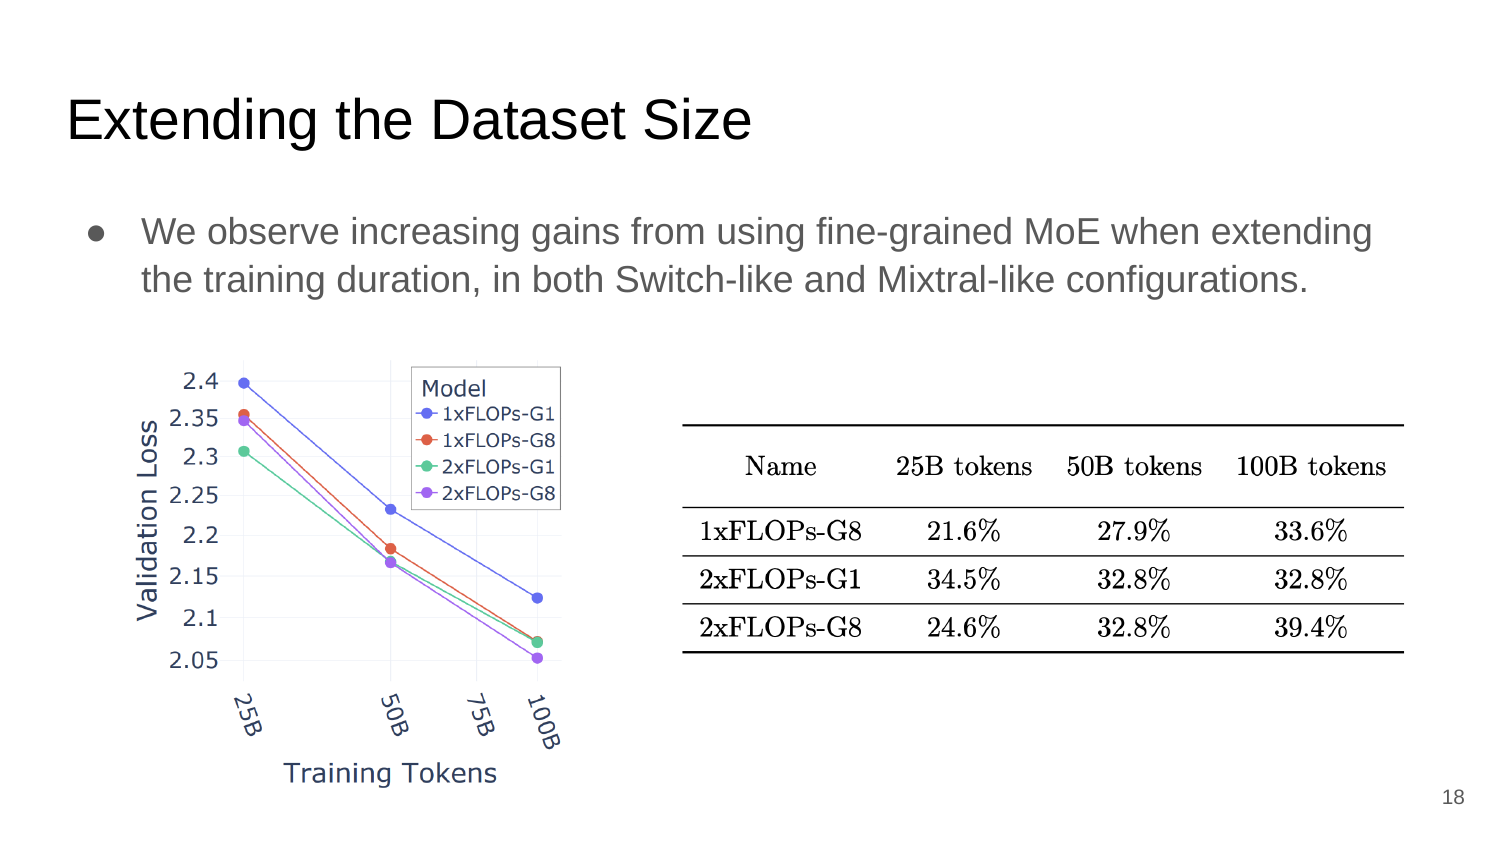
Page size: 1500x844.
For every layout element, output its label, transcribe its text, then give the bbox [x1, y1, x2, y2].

list We observe increasing gains from using fine-grained MoE when extending the training duration, in both Switch-like and Mixtral-like configurations. [51, 189, 1449, 750]
slide_number ‹#› [1389, 764, 1480, 830]
picture [124, 343, 580, 793]
title Extending the Dataset Size [51, 72, 1449, 167]
picture [667, 408, 1420, 677]
